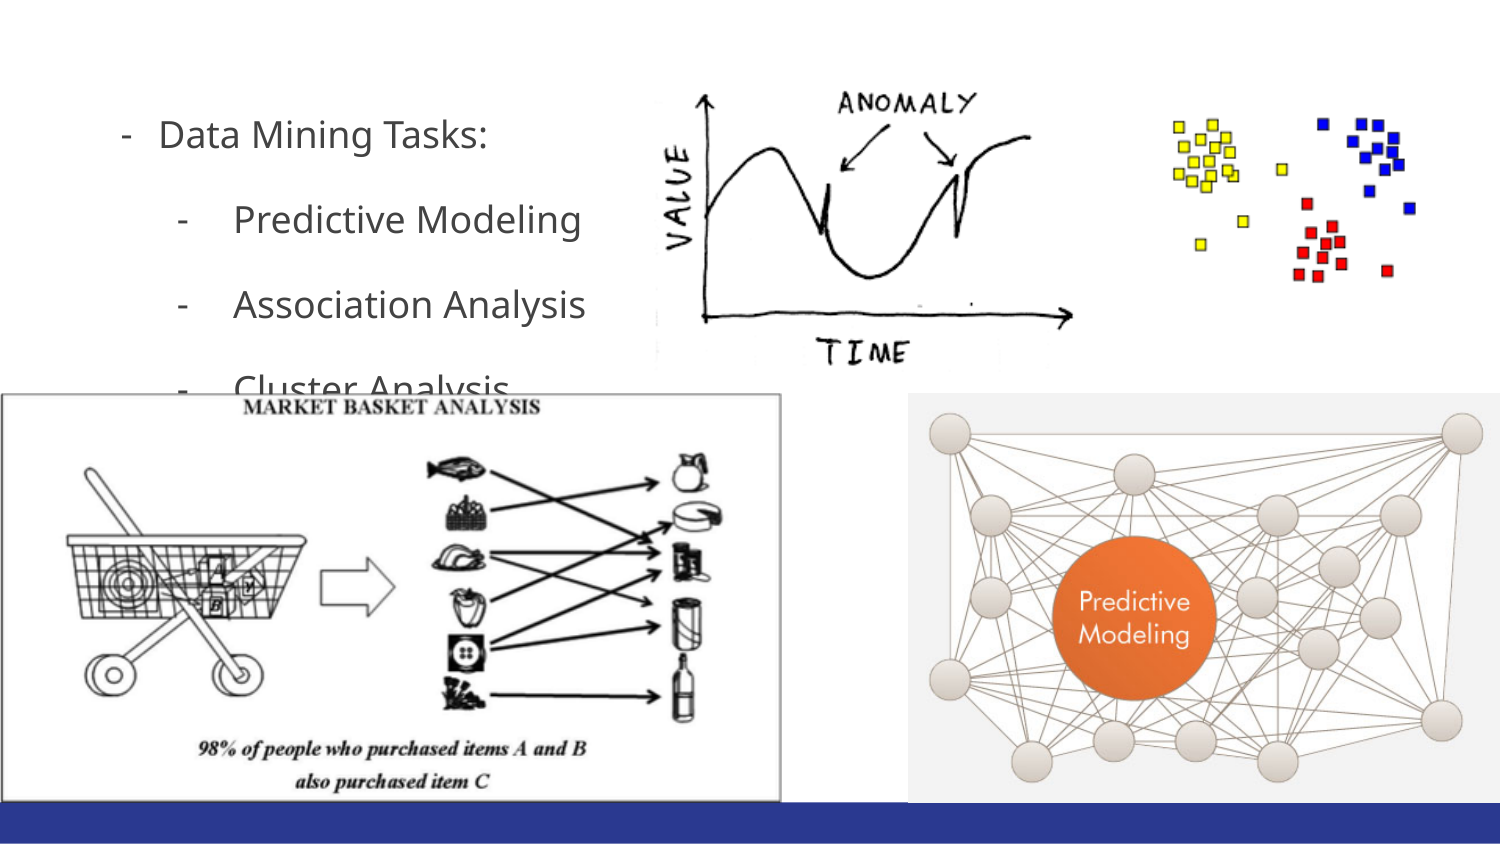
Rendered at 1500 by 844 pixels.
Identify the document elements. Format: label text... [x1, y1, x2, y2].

list Data Mining Tasks: Predictive Modeling Association Analysis Cluster Analysis Anomaly detection [68, 88, 1466, 637]
picture [1121, 82, 1467, 313]
picture [650, 82, 1076, 372]
picture [908, 393, 1500, 804]
picture [0, 393, 782, 804]
